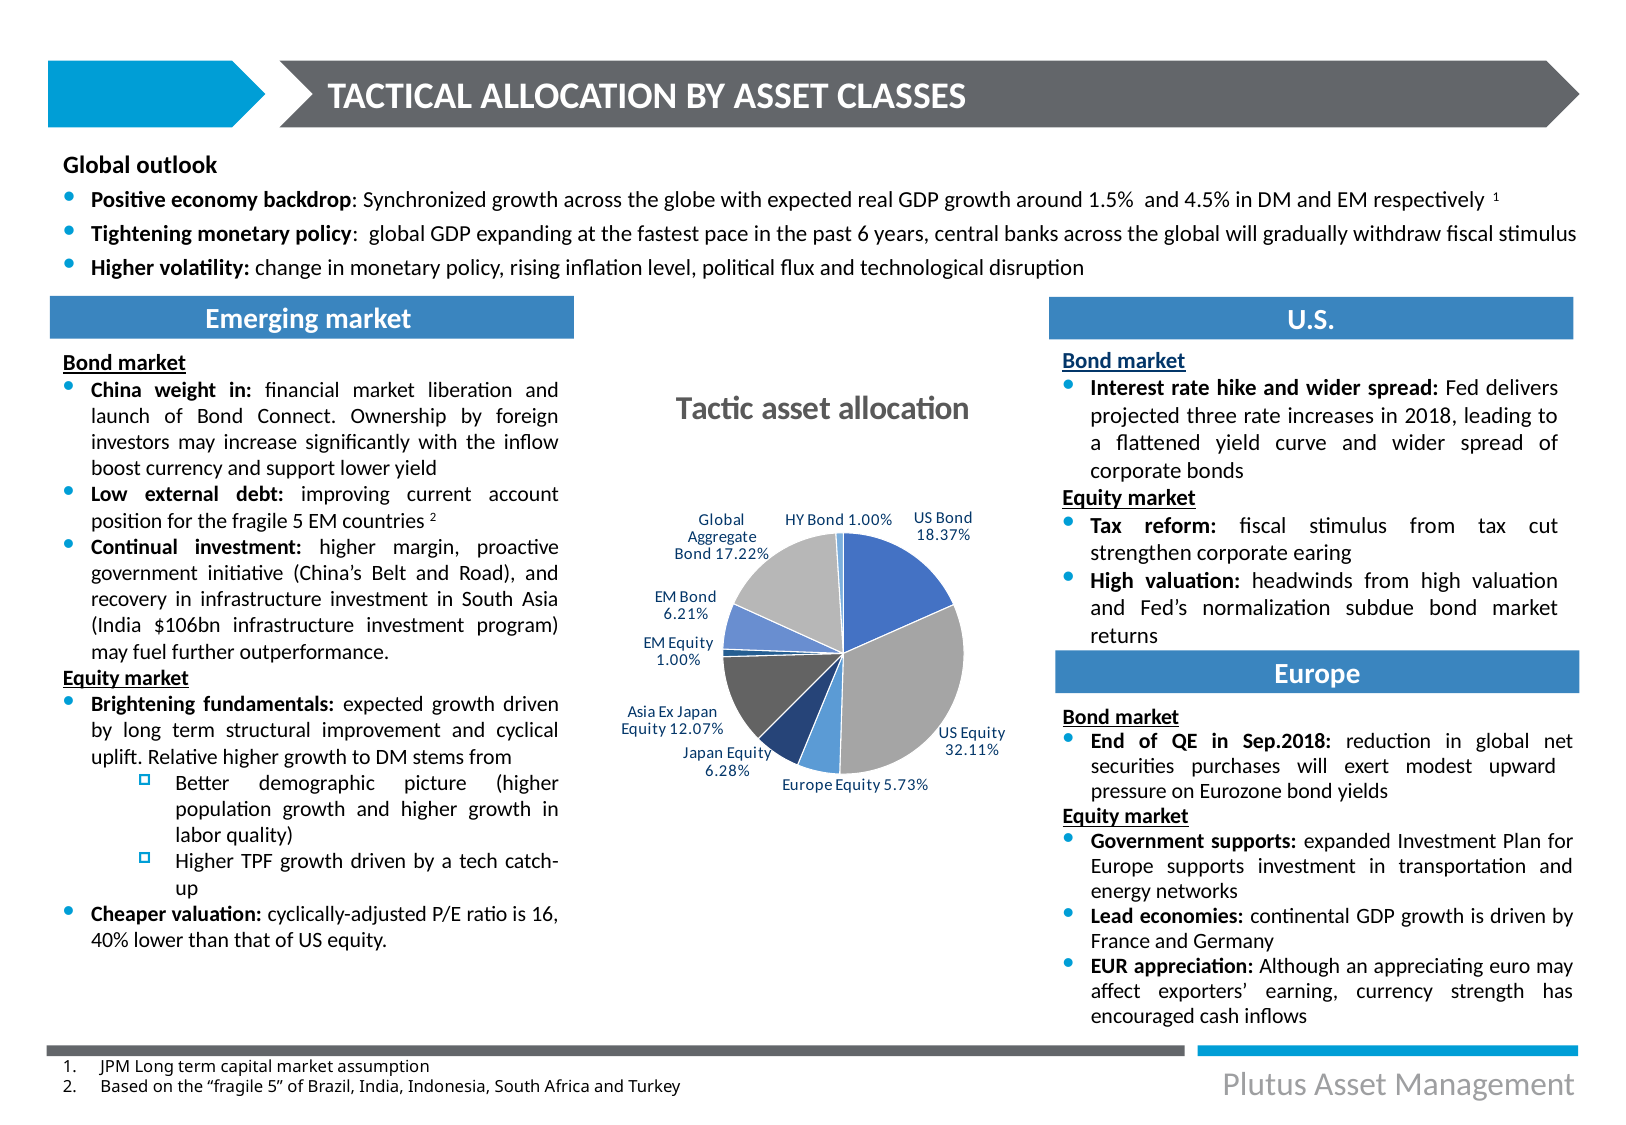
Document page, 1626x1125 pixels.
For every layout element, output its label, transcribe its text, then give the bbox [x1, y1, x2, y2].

text_box [47, 59, 267, 129]
text_box Bond market China weight in: financial market liberation and launch of Bond Connect. Ownership by foreign investors may increase significantly with the inflow boost currency and support lower yield Low external debt: improving current account position for the fragile 5 EM countries 2 Continual investment: higher margin, proactive government initiative (China’s Belt and Road), and recovery in infrastructure investment in South Asia (India $106bn infrastructure investment program) may fuel further outperformance. Equity market Brightening fundamentals: expected growth driven by long term structural improvement and cyclical uplift. Relative higher growth to DM stems from Better demographic picture (higher population growth and higher growth in labor quality) Higher TPF growth driven by a tech catch-up Cheaper valuation: cyclically-adjusted P/E ratio is 16, 40% lower than that of US equity. [47, 338, 575, 990]
chart [584, 382, 1092, 855]
text_box Bond market Interest rate hike and wider spread: Fed delivers projected three rate increases in 2018, leading to a flattened yield curve and wider spread of corporate bonds Equity market Tax reform: fiscal stimulus from tax cut strengthen corporate earing High valuation: headwinds from high valuation and Fed’s normalization subdue bond market returns [1046, 348, 1574, 645]
text_box U.S. [1048, 296, 1574, 340]
text_box JPM Long term capital market assumption Based on the “fragile 5” of Brazil, India, Indonesia, South Africa and Turkey [48, 1048, 716, 1104]
subtitle Global outlook Positive economy backdrop: Synchronized growth across the globe with expected real GDP growth around 1.5% and 4.5% in DM and EM respectively 1 Tightening monetary policy: global GDP expanding at the fastest pace in the past 6 years, central banks across the global will gradually withdraw fiscal stimulus Higher volatility: change in monetary policy, rising inflation level, political flux and technological disruption [48, 144, 1607, 300]
text_box Europe [1092, 649, 1581, 694]
text_box Bond market End of QE in Sep.2018: reduction in global net securities purchases will exert modest upward pressure on Eurozone bond yields Equity market Government supports: expanded Investment Plan for Europe supports investment in transportation and energy networks Lead economies: continental GDP growth is driven by France and Germany EUR appreciation: Although an appreciating euro may affect exporters’ earning, currency strength has encouraged cash inflows [1054, 686, 1582, 1046]
text_box Emerging market [49, 295, 575, 340]
text_box TACTICAL ALLOCATION BY ASSET CLASSES [276, 59, 1582, 129]
slide_number Plutus Asset Management [1084, 1021, 1591, 1125]
